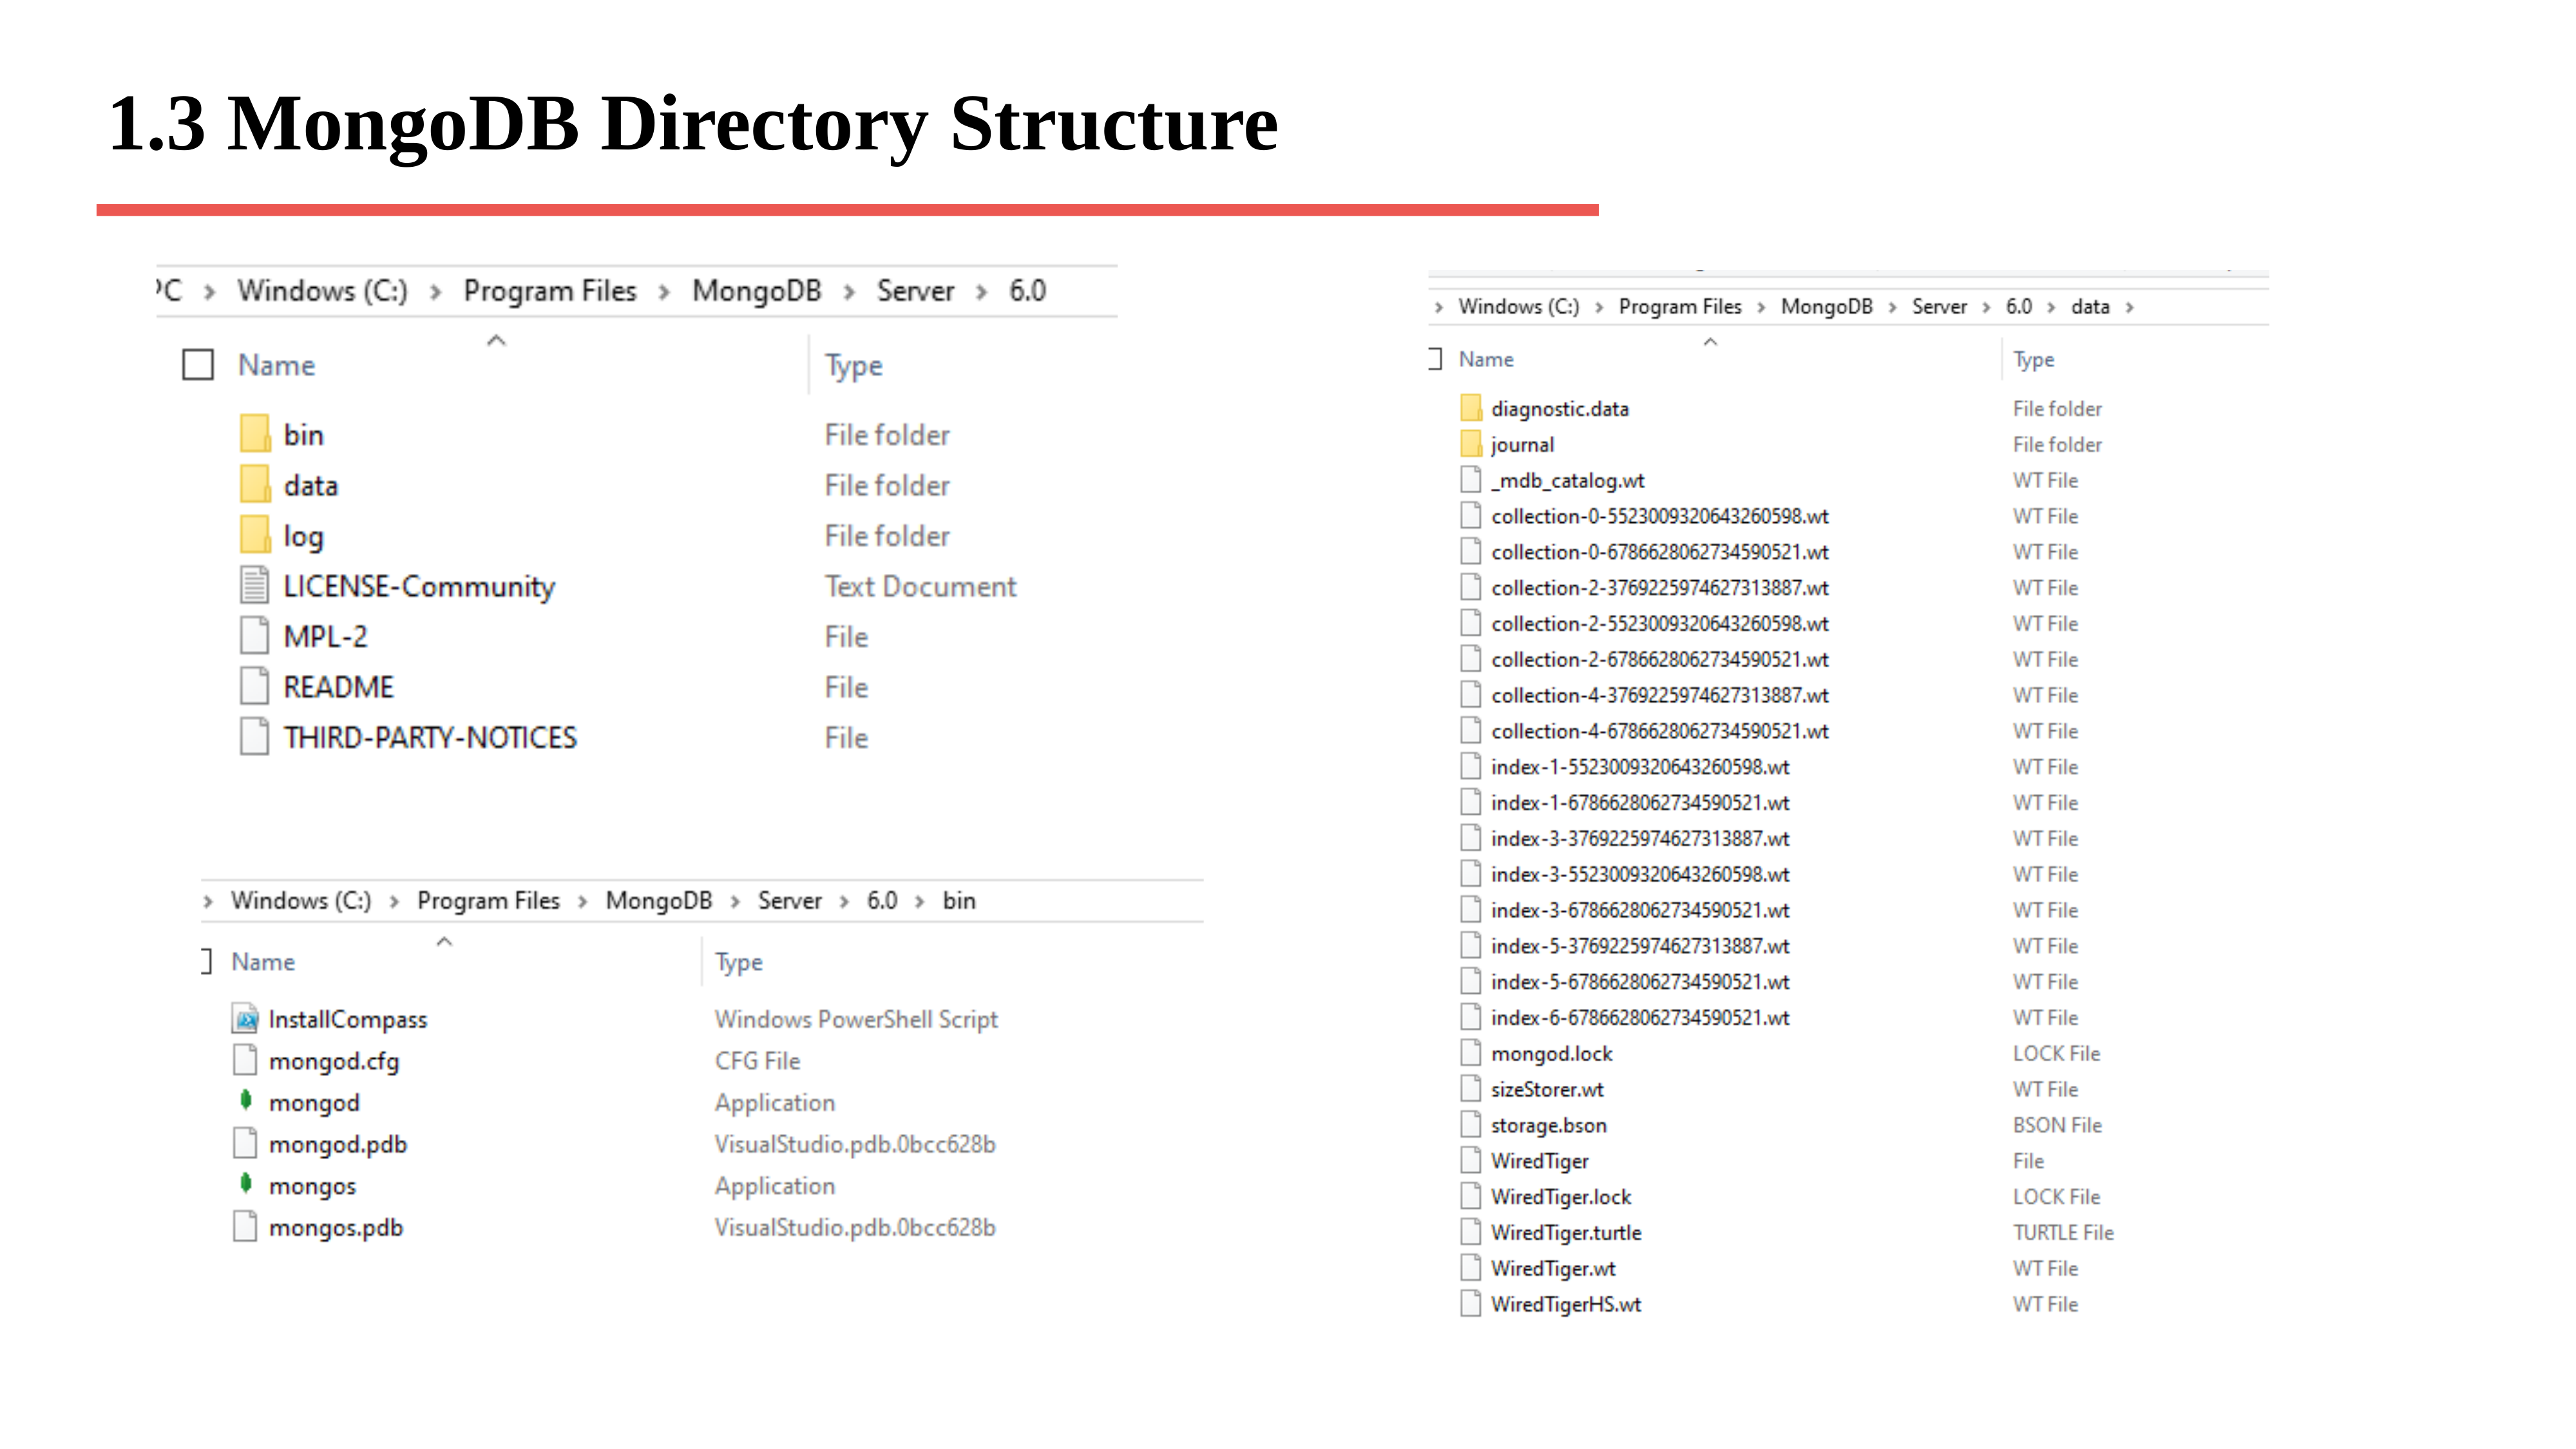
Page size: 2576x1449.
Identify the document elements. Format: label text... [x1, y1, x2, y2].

text_box [96, 204, 1599, 217]
picture [1428, 270, 2269, 1399]
title 1.3 MongoDB Directory Structure [97, 49, 1613, 198]
picture [157, 257, 1118, 833]
picture [201, 873, 1204, 1298]
